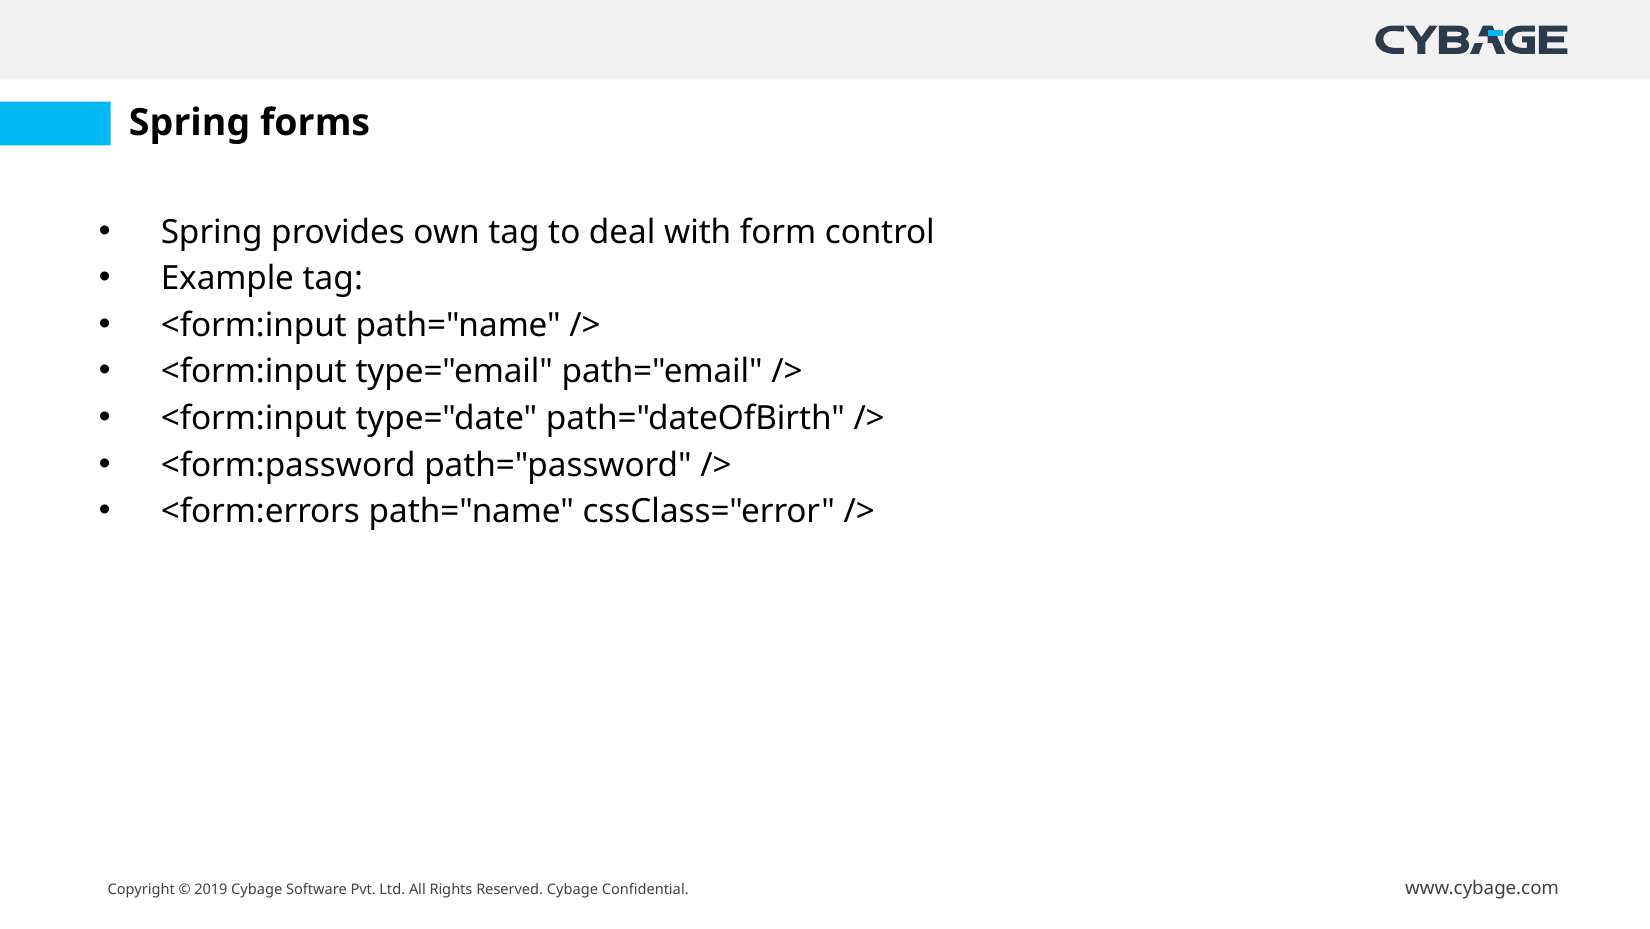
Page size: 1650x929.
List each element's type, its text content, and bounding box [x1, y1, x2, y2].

list Spring provides own tag to deal with form control Example tag: <form:input path="name" /> <form:input type="email" path="email" /> <form:input type="date" path="dateOfBirth" /> <form:password path="password" /> <form:errors path="name" cssClass="error" /> [82, 201, 1568, 815]
title Spring forms [112, 89, 1598, 171]
